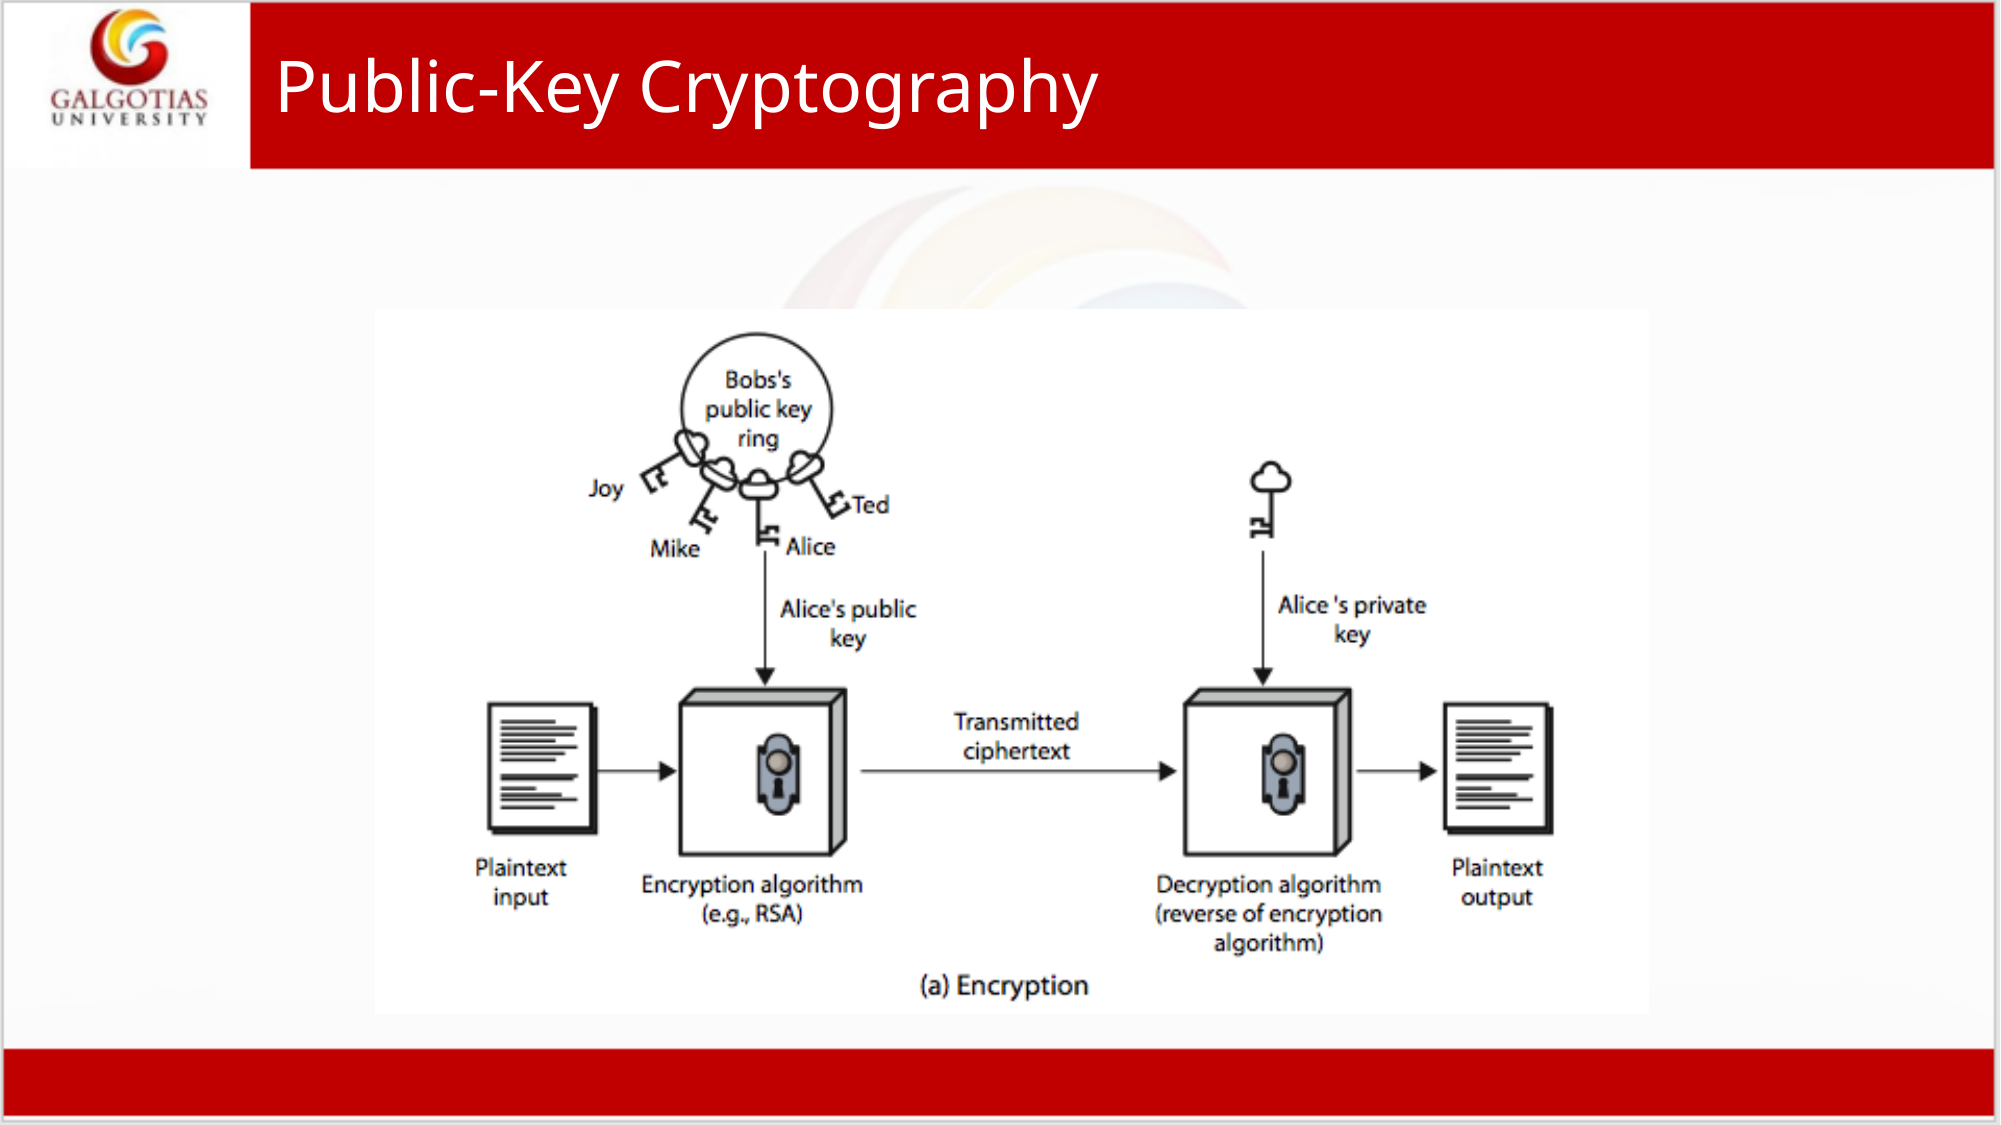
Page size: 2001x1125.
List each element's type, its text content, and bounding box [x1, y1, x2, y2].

title Public-Key Cryptography [259, 42, 1693, 136]
picture [0, 0, 2001, 1125]
